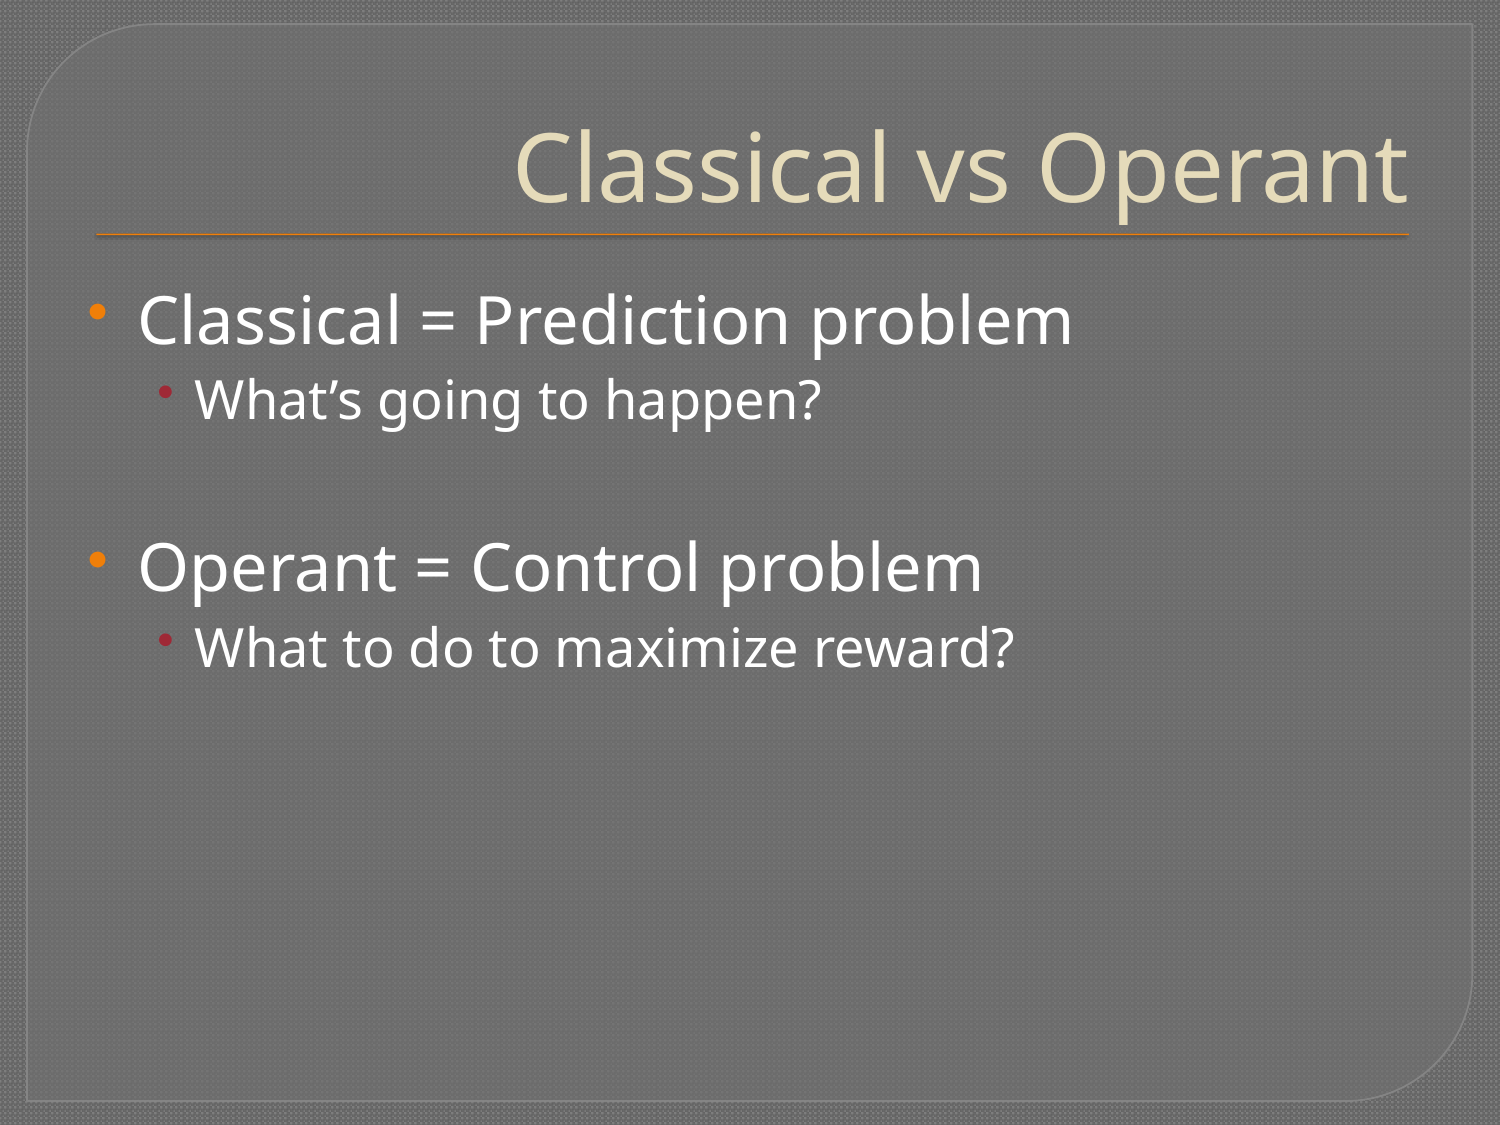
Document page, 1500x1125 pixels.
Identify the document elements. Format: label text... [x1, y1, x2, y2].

title Classical vs Operant [75, 41, 1425, 230]
list Classical = Prediction problem What’s going to happen? Operant = Control problem What to do to maximize reward? [75, 270, 1425, 1013]
